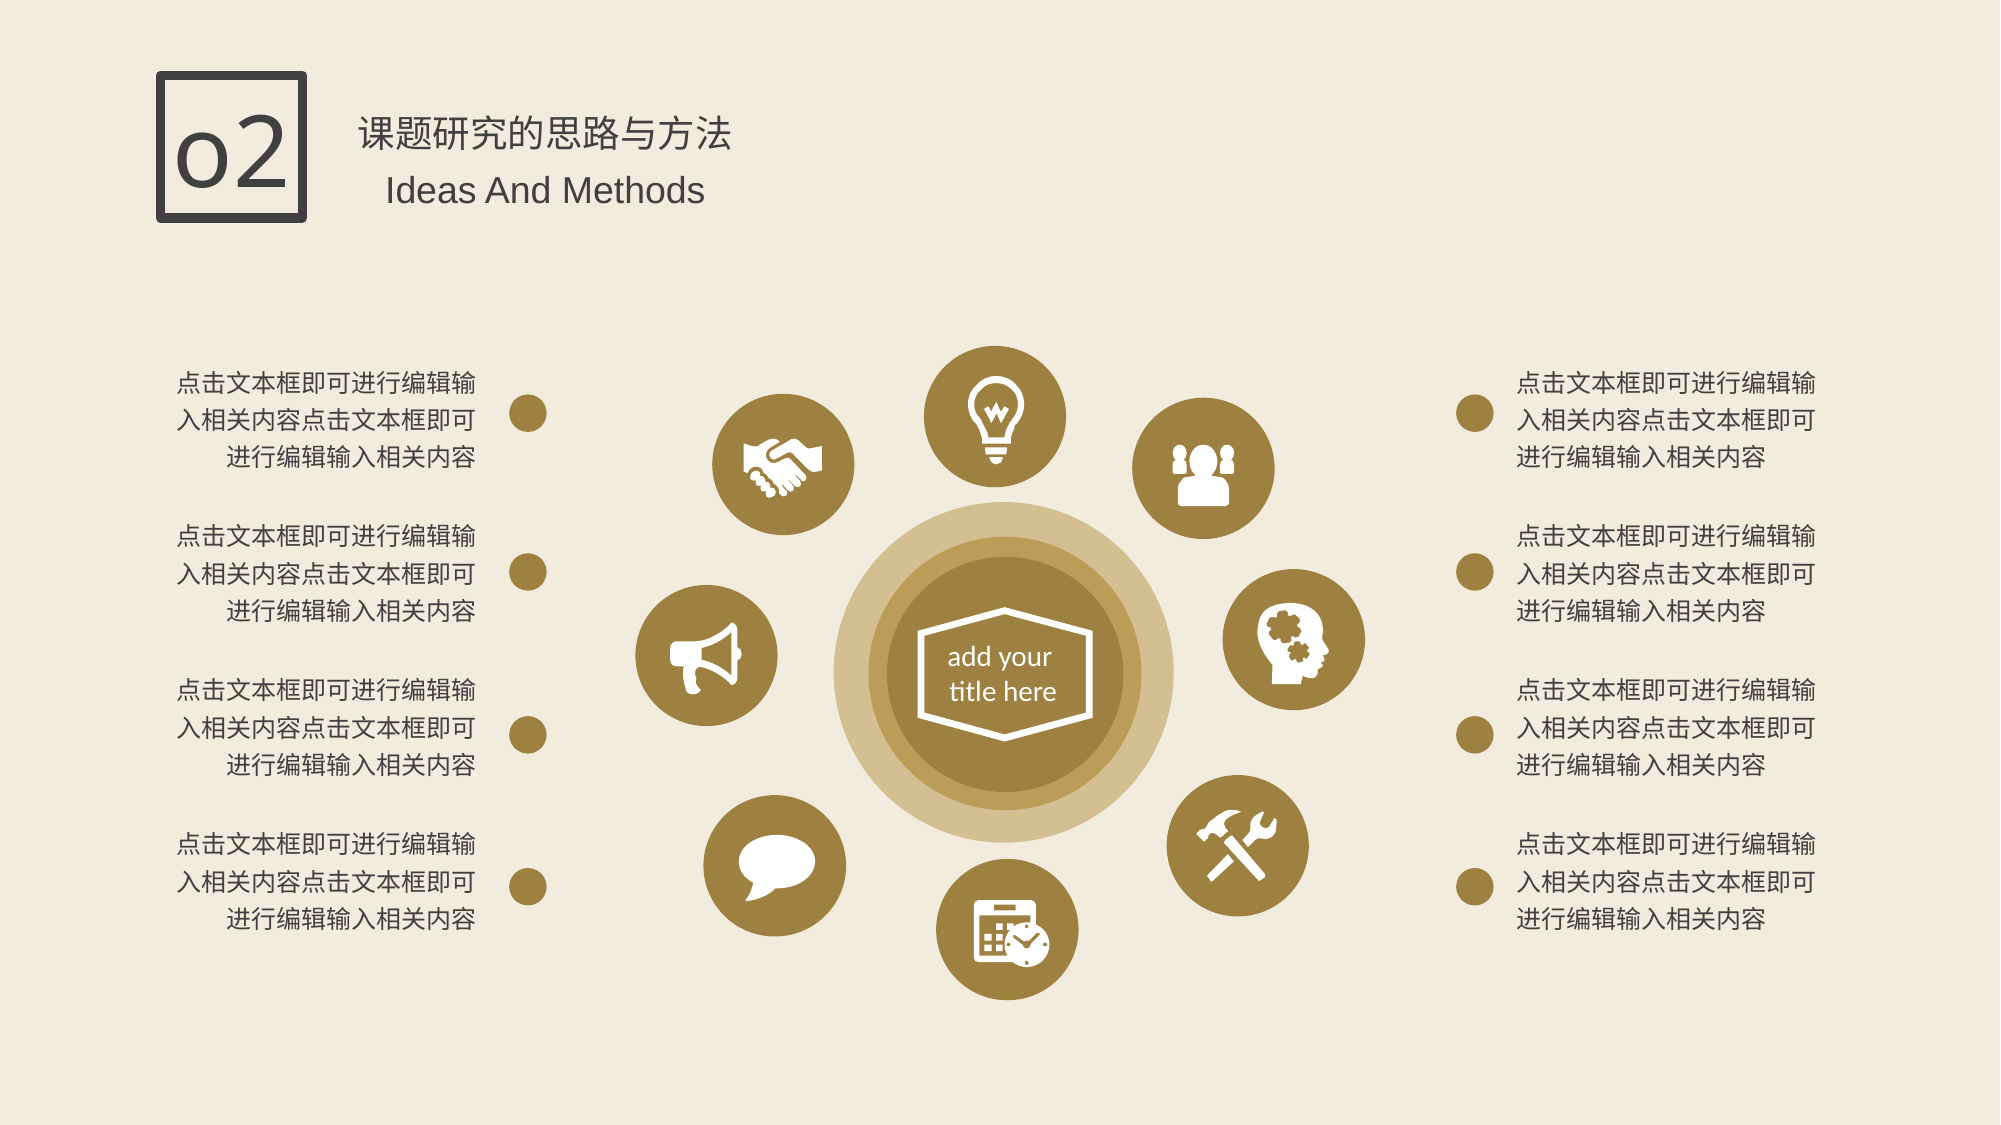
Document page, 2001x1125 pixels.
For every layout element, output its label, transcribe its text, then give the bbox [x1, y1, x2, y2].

text_box [1257, 602, 1329, 685]
text_box [160, 75, 303, 79]
text_box [508, 715, 548, 755]
text_box [1196, 809, 1242, 842]
text_box [508, 866, 548, 907]
text_box [973, 900, 1050, 968]
text_box [1132, 397, 1275, 540]
text_box 课题研究的思路与方法 [342, 57, 748, 158]
text_box [1222, 569, 1366, 711]
text_box [1455, 715, 1495, 755]
text_box [1455, 866, 1495, 907]
text_box 点击文本框即可进行编辑输入相关内容点击文本框即可进行编辑输入相关内容 [145, 352, 492, 480]
text_box [833, 502, 1174, 843]
text_box [936, 858, 1079, 1001]
text_box [1177, 444, 1229, 507]
text_box [868, 536, 1142, 811]
text_box [917, 715, 1093, 742]
text_box [743, 438, 807, 497]
text_box [703, 795, 847, 937]
text_box [984, 447, 1008, 455]
text_box [712, 393, 855, 536]
text_box 点击文本框即可进行编辑输入相关内容点击文本框即可进行编辑输入相关内容 [145, 659, 492, 787]
text_box [1223, 835, 1266, 882]
text_box [1206, 854, 1234, 882]
text_box [769, 438, 822, 473]
text_box 点击文本框即可进行编辑输入相关内容点击文本框即可进行编辑输入相关内容 [1502, 813, 1848, 941]
text_box [1220, 444, 1235, 474]
text_box [923, 345, 1067, 488]
text_box [1172, 444, 1187, 474]
text_box [508, 393, 548, 433]
text_box [920, 607, 1090, 630]
text_box [894, 556, 1124, 792]
text_box [750, 470, 776, 498]
text_box [738, 834, 816, 901]
text_box add your title here [888, 630, 1112, 715]
text_box [670, 622, 742, 695]
text_box 点击文本框即可进行编辑输入相关内容点击文本框即可进行编辑输入相关内容 [1502, 659, 1848, 787]
text_box [967, 376, 1025, 444]
text_box [635, 584, 778, 727]
text_box Ideas And Methods [133, 158, 958, 219]
text_box [1242, 811, 1277, 848]
text_box [508, 552, 548, 592]
text_box [1166, 775, 1309, 917]
text_box [989, 457, 1003, 465]
text_box o2 [143, 79, 320, 158]
text_box [1455, 552, 1495, 592]
text_box 点击文本框即可进行编辑输入相关内容点击文本框即可进行编辑输入相关内容 [145, 813, 492, 941]
text_box 点击文本框即可进行编辑输入相关内容点击文本框即可进行编辑输入相关内容 [145, 506, 492, 633]
text_box 点击文本框即可进行编辑输入相关内容点击文本框即可进行编辑输入相关内容 [1502, 506, 1848, 633]
text_box [1455, 393, 1495, 433]
text_box 点击文本框即可进行编辑输入相关内容点击文本框即可进行编辑输入相关内容 [1502, 352, 1848, 480]
